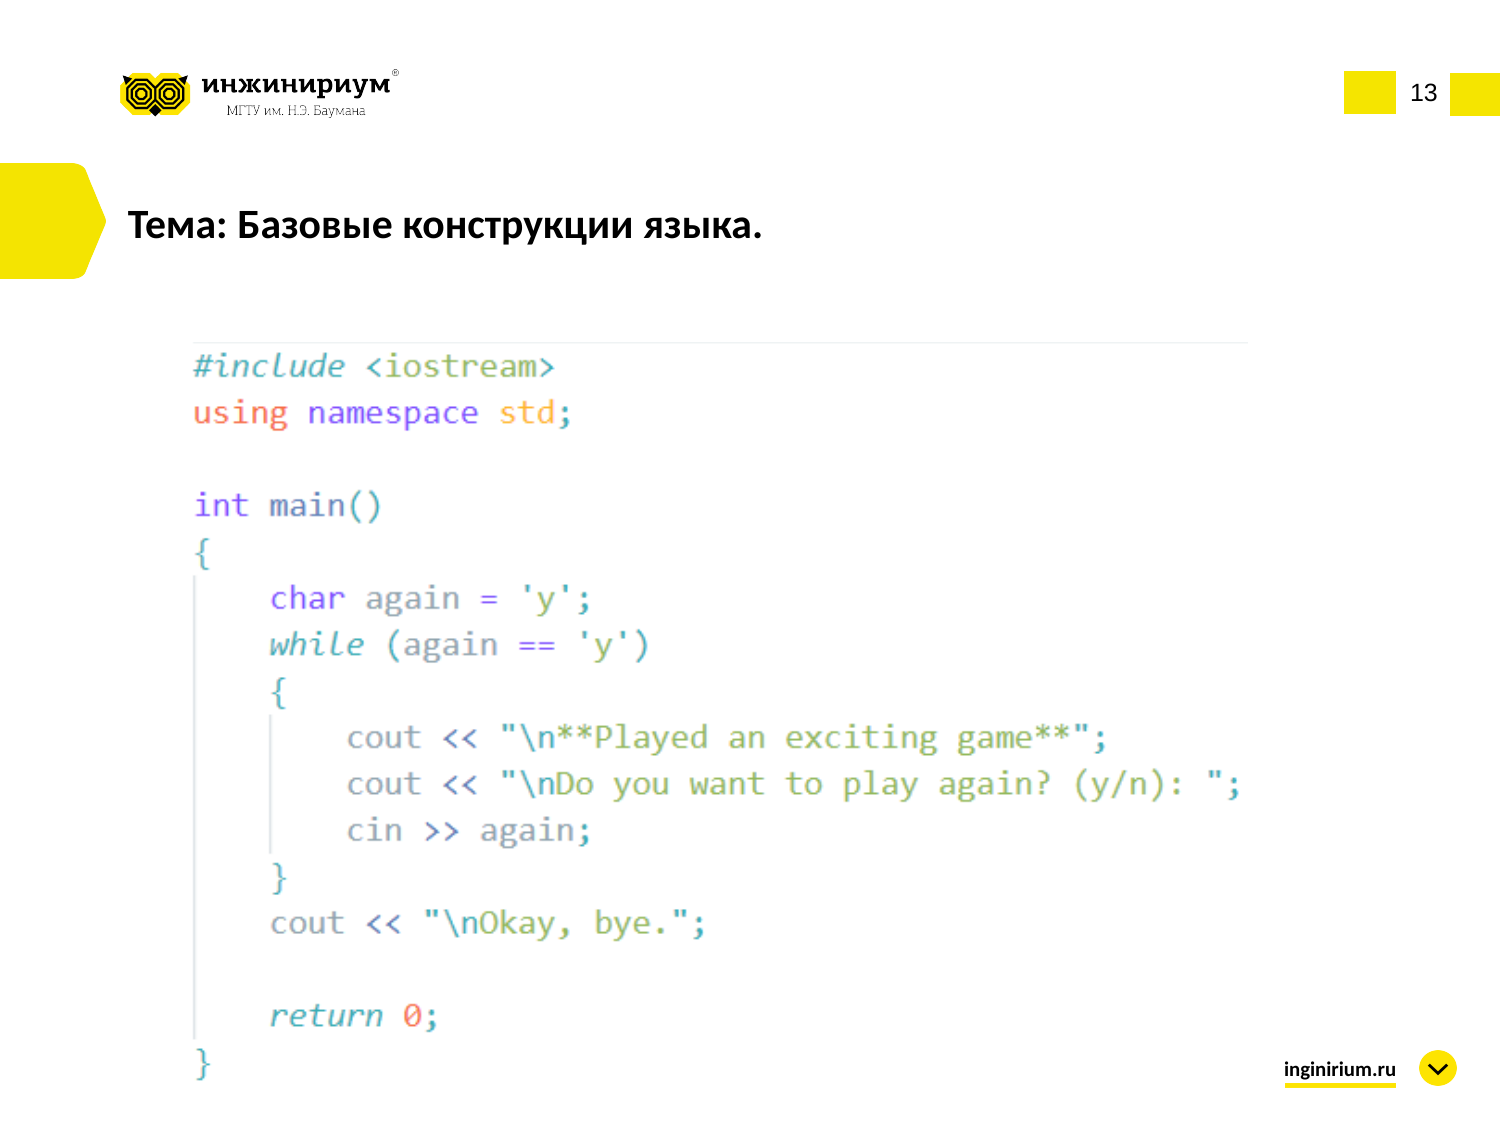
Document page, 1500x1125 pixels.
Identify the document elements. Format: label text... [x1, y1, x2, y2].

text_box 13 [1395, 68, 1457, 116]
picture [0, 163, 106, 279]
text_box inginirium.ru [1263, 1047, 1412, 1088]
picture [1284, 1083, 1396, 1088]
picture [1419, 1049, 1457, 1086]
picture [1449, 73, 1500, 116]
text_box Тема: Базовые конструкции языка. [113, 189, 1353, 293]
picture [188, 342, 1248, 1088]
picture [1344, 71, 1396, 115]
picture [120, 68, 399, 119]
